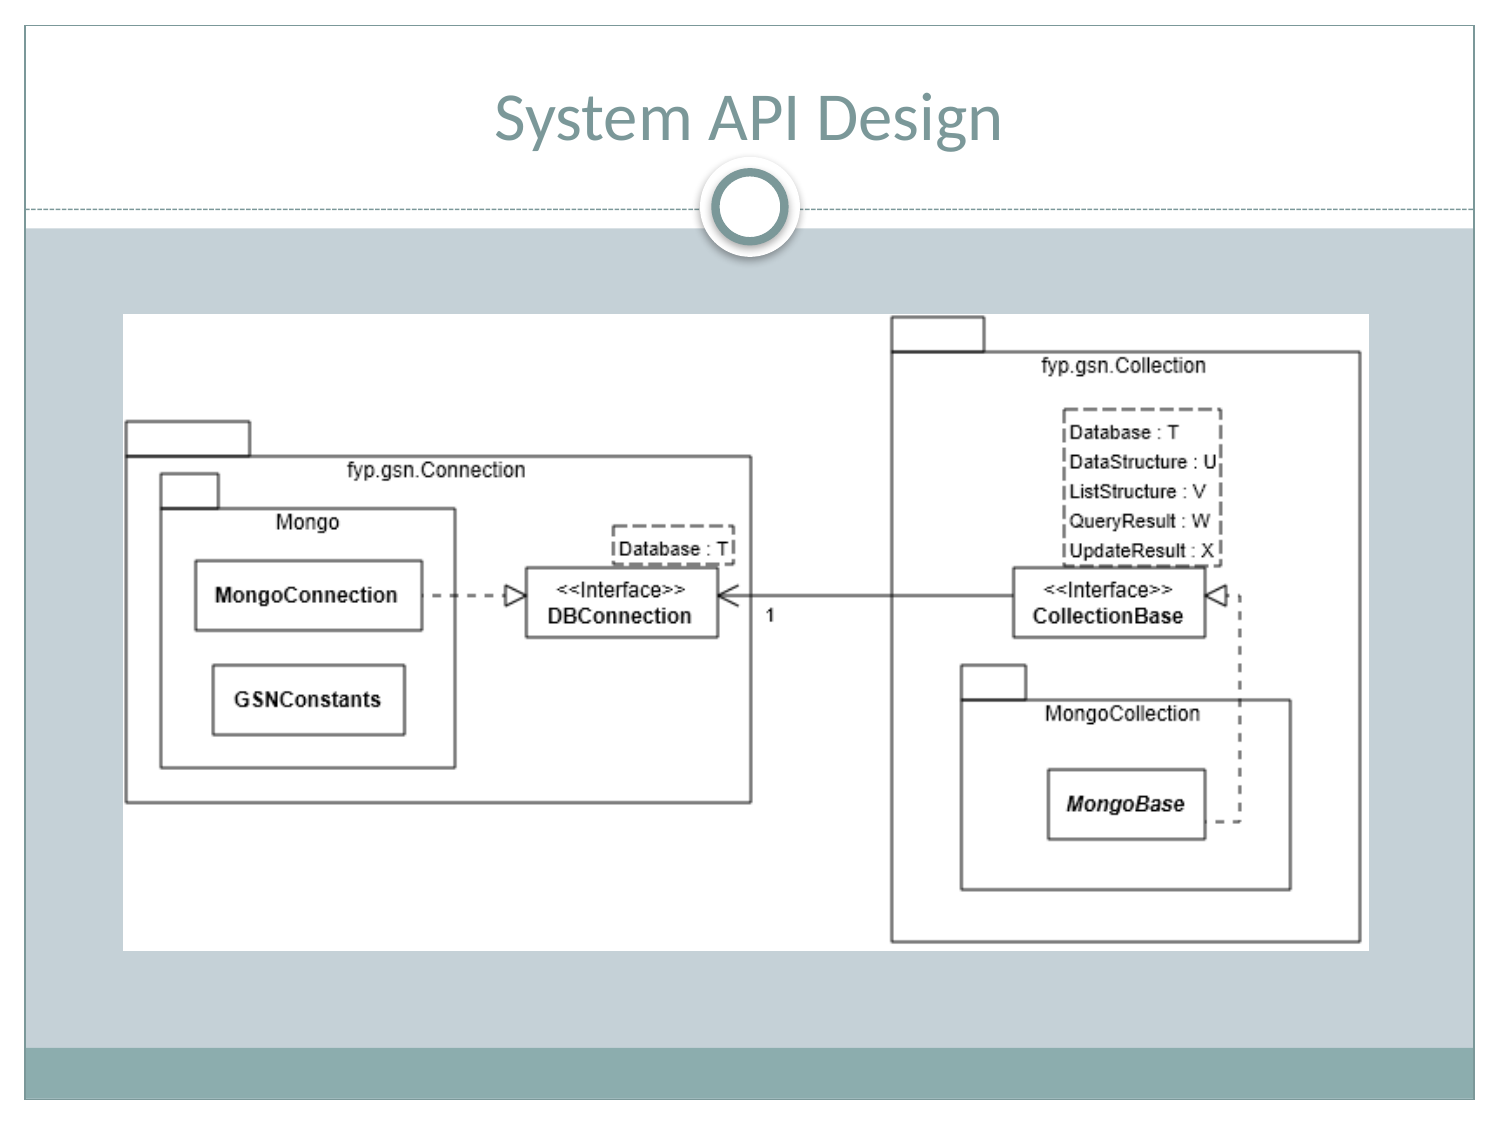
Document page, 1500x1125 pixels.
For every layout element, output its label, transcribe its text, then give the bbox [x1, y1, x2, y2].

title System API Design [49, 37, 1450, 162]
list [123, 314, 1369, 951]
